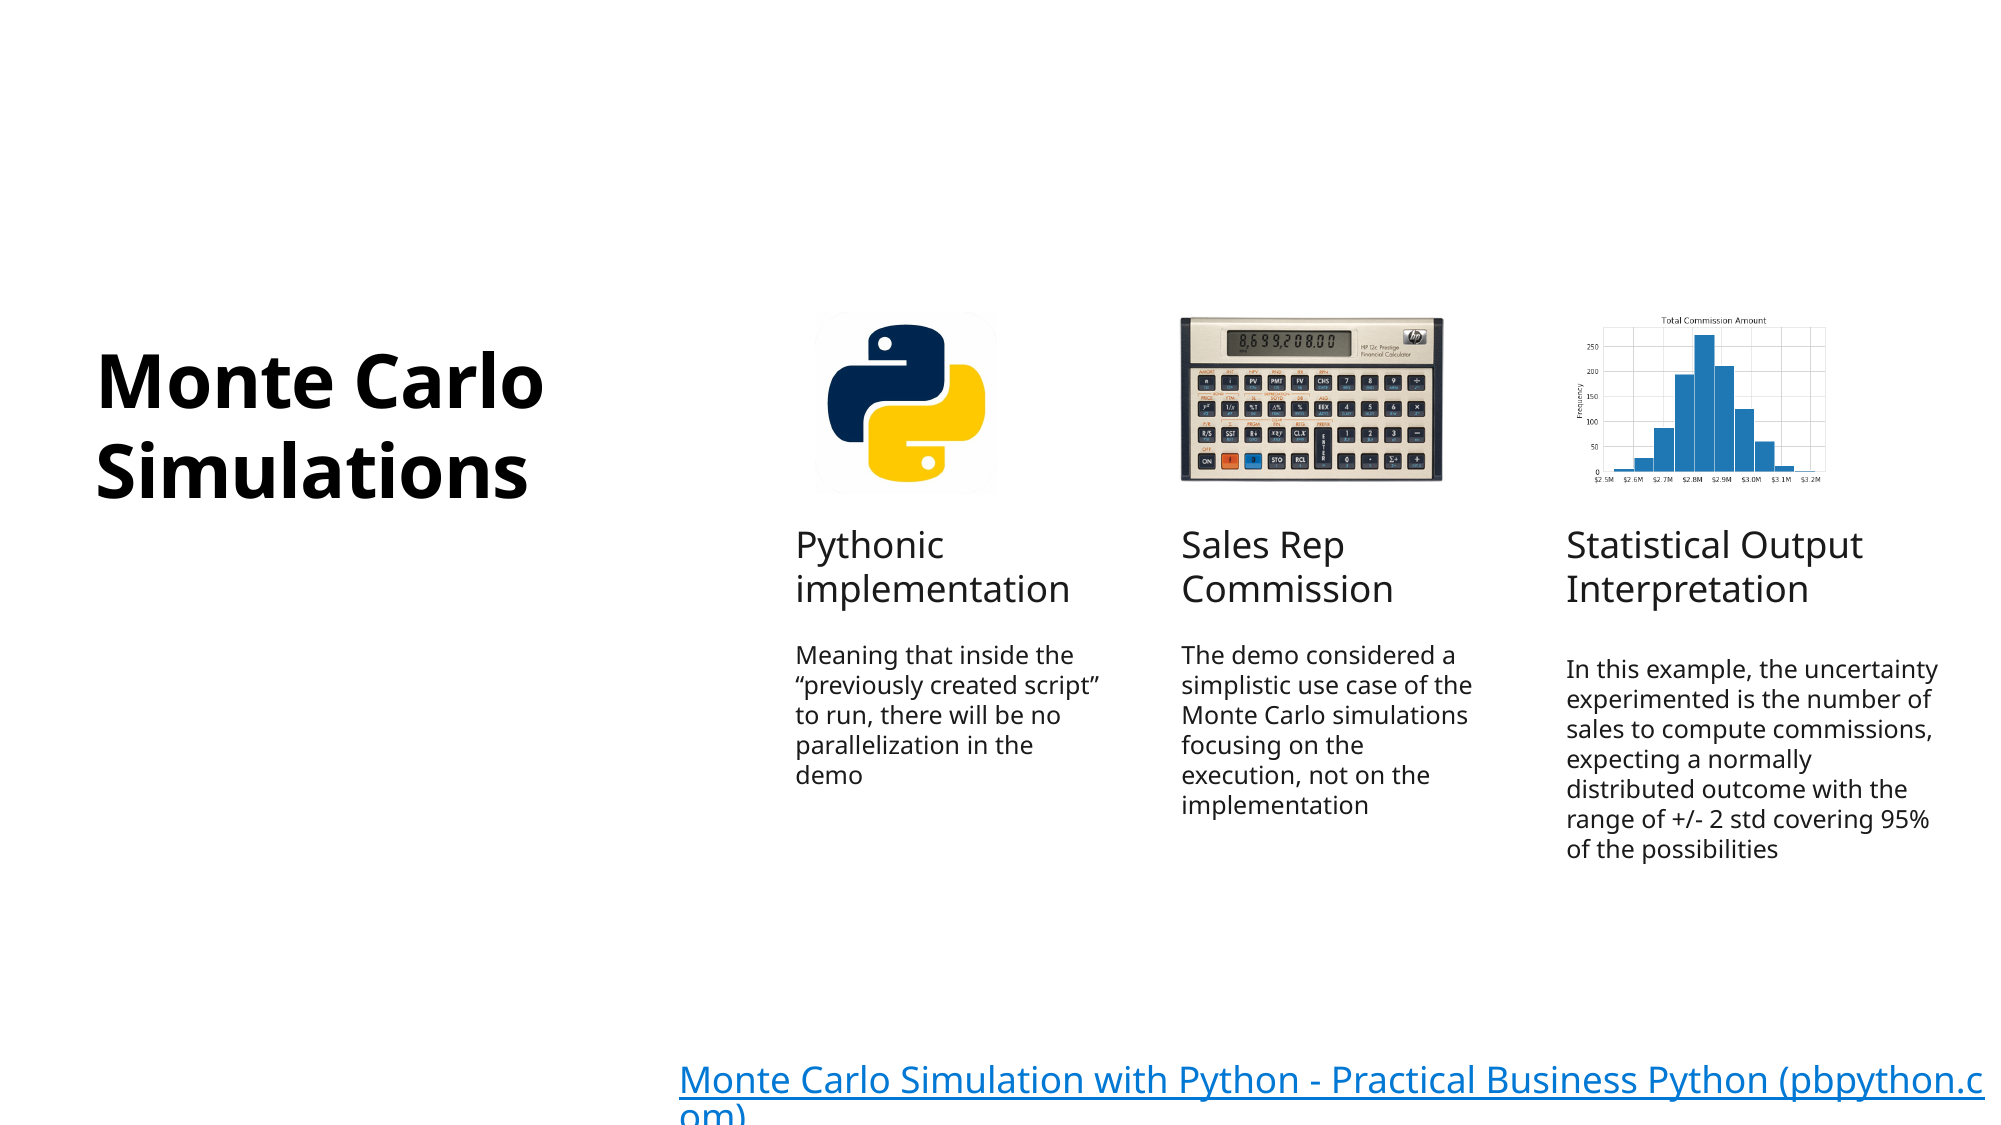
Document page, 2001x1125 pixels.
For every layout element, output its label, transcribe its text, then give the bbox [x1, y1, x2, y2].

picture [1175, 296, 1449, 502]
picture [815, 312, 998, 495]
picture [1572, 312, 1831, 487]
title Monte Carlo Simulations [95, 332, 779, 515]
text_box Statistical Output Interpretation In this example, the uncertainty experimented is the number of sales to compute commissions, expecting a normally distributed outcome with the range of +/- 2 std covering 95% of the possibilities [1551, 514, 1962, 871]
text_box Monte Carlo Simulation with Python - Practical Business Python (pbpython.com) [664, 1049, 2000, 1115]
text_box Sales Rep Commission The demo considered a simplistic use case of the Monte Carlo simulations focusing on the execution, not on the implementation [1166, 514, 1505, 827]
text_box Pythonic implementation Meaning that inside the “previously created script” to run, there will be no parallelization in the demo [780, 514, 1119, 797]
